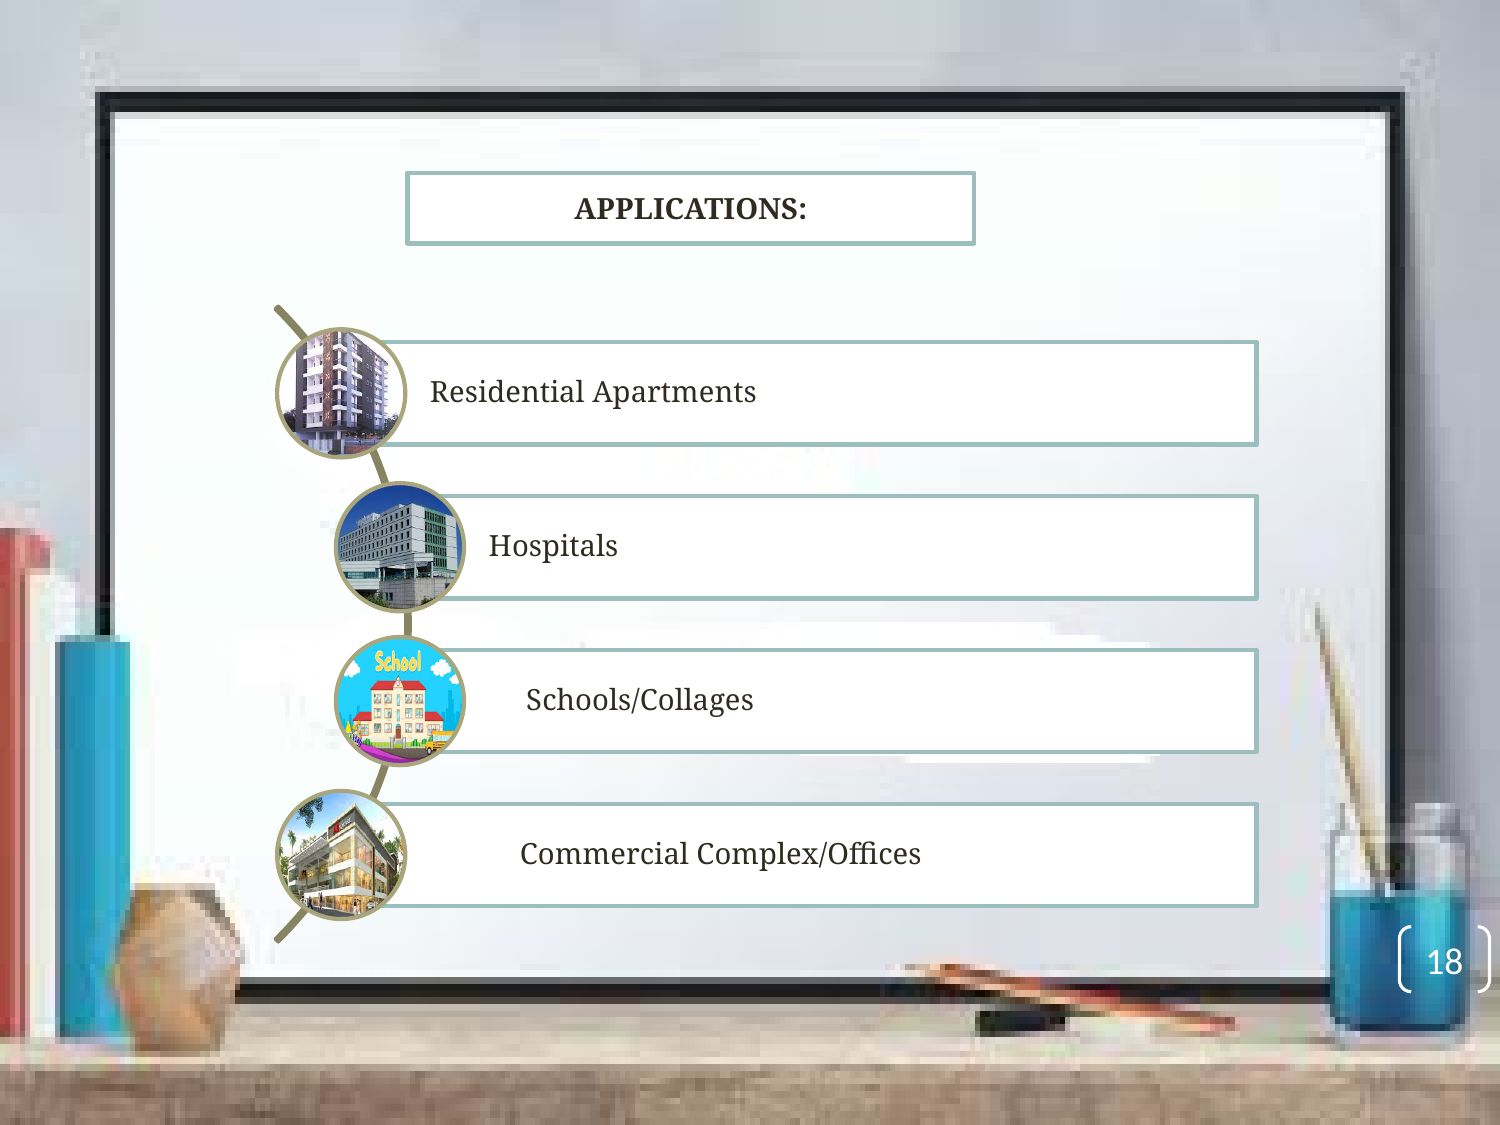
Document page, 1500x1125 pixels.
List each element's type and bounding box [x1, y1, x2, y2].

text_box [265, 290, 1267, 958]
picture [0, 0, 1500, 1125]
